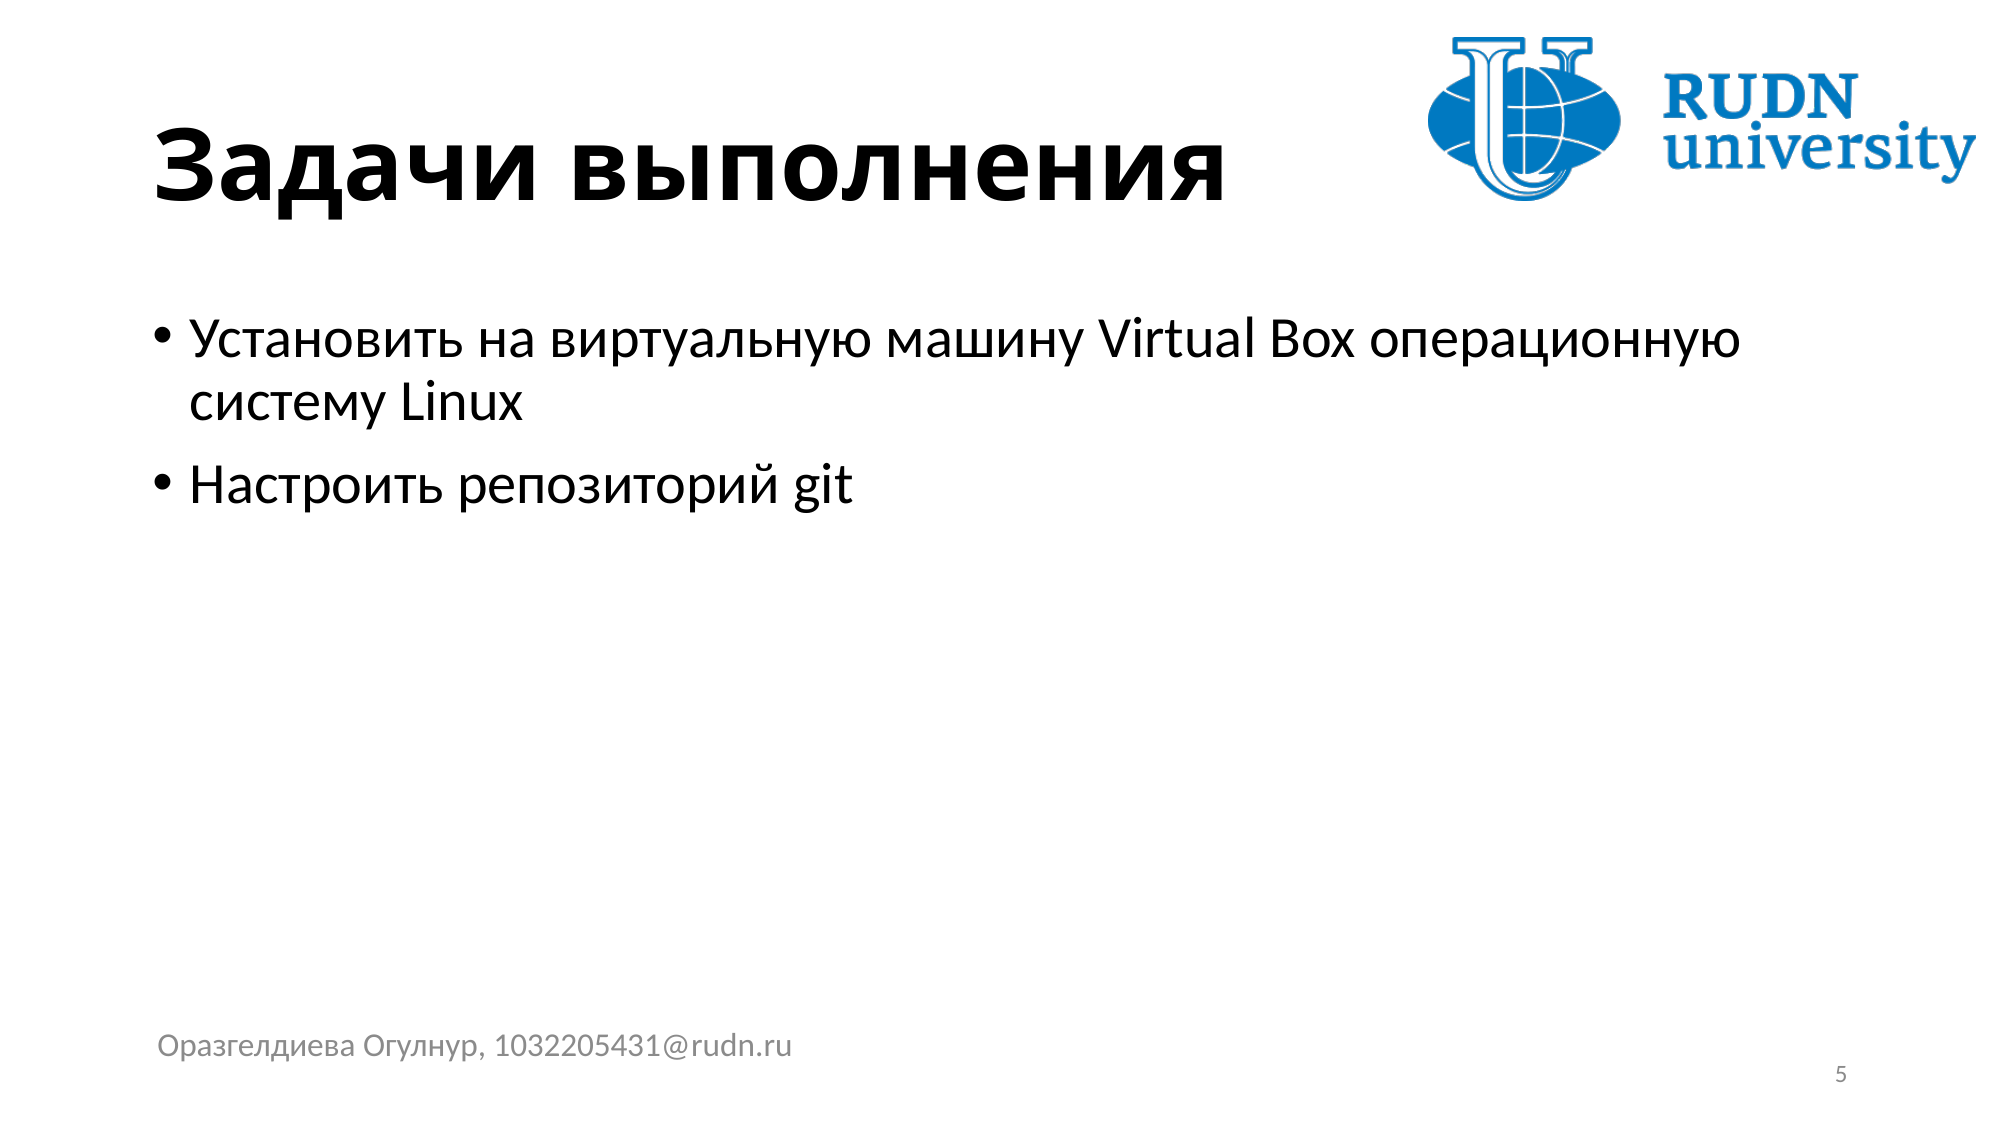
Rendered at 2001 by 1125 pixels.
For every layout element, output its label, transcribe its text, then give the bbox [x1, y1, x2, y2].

picture [1428, 37, 1976, 201]
title Задачи выполнения [137, 59, 1863, 278]
list Установить на виртуальную машину Virtual Box операционную систему Linux Настроить репозиторий git [137, 299, 1863, 1014]
slide_number 5 [1412, 1042, 1863, 1103]
footer Оразгелдиева Огулнур, 1032205431@rudn.ru [137, 1013, 813, 1074]
